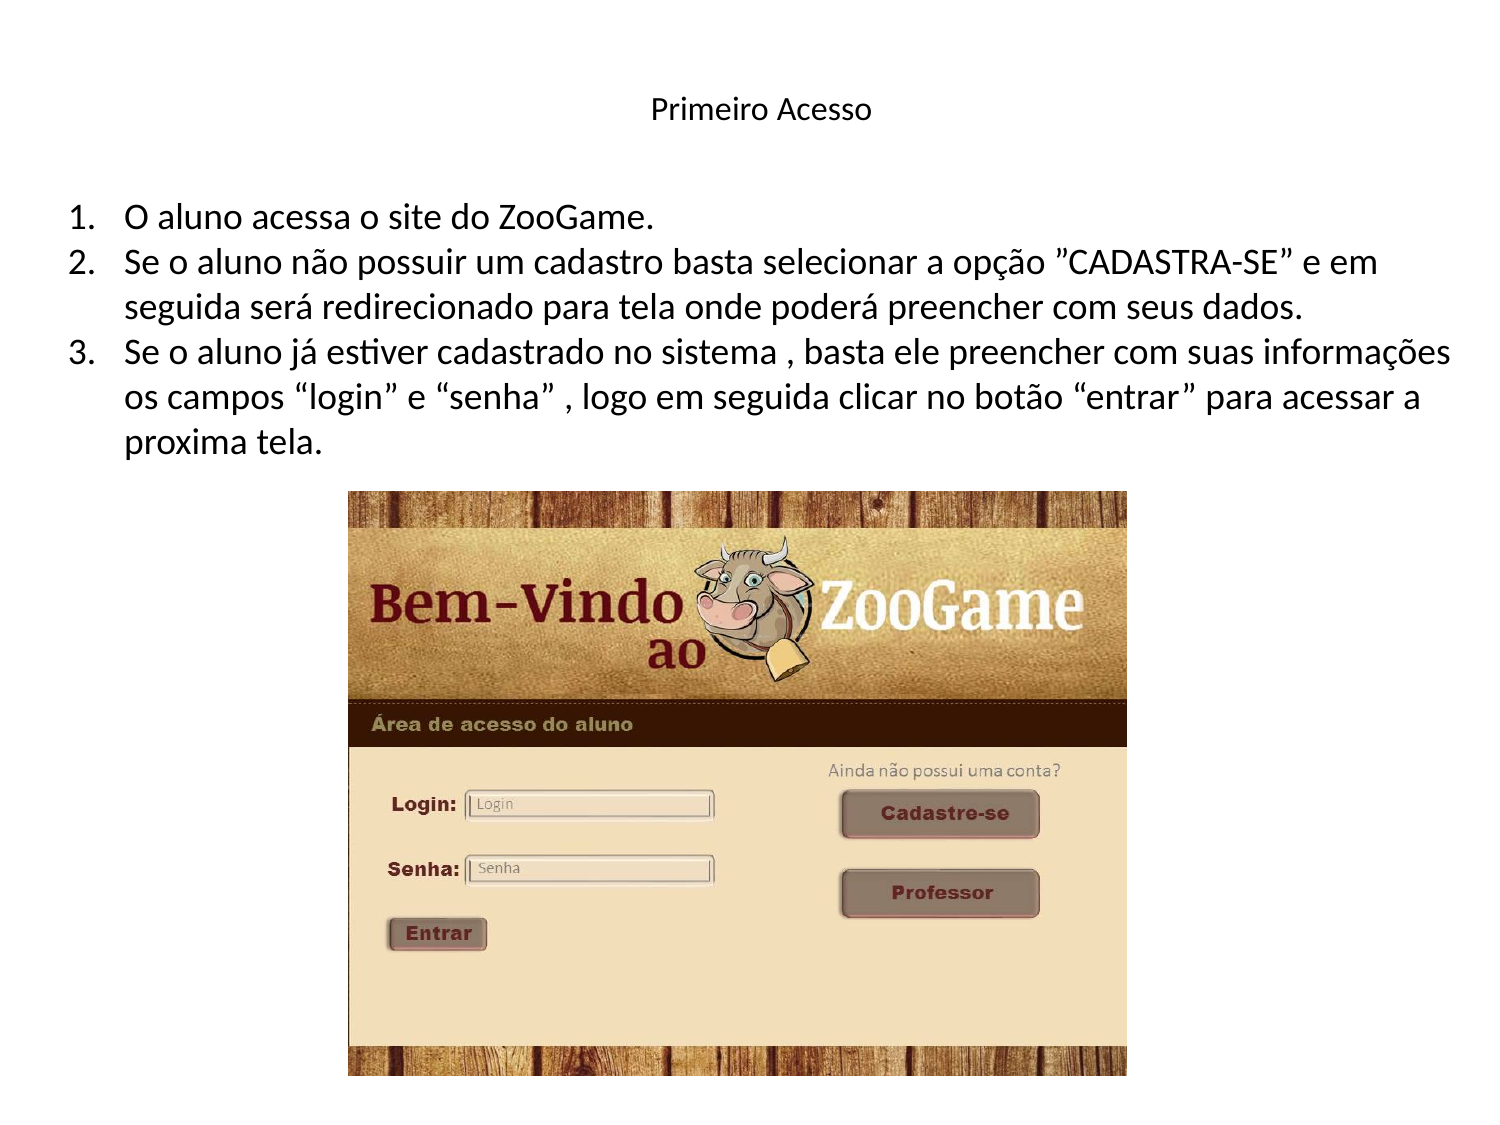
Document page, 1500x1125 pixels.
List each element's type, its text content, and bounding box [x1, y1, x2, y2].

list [348, 491, 1127, 1076]
text_box O aluno acessa o site do ZooGame. Se o aluno não possuir um cadastro basta selecionar a opção ”CADASTRA-SE” e em seguida será redirecionado para tela onde poderá preencher com seus dados. Se o aluno já estiver cadastrado no sistema , basta ele preencher com suas informações os campos “login” e “senha” , logo em seguida clicar no botão “entrar” para acessar a proxima tela. [53, 184, 1471, 515]
title Primeiro Acesso [86, 78, 1437, 135]
